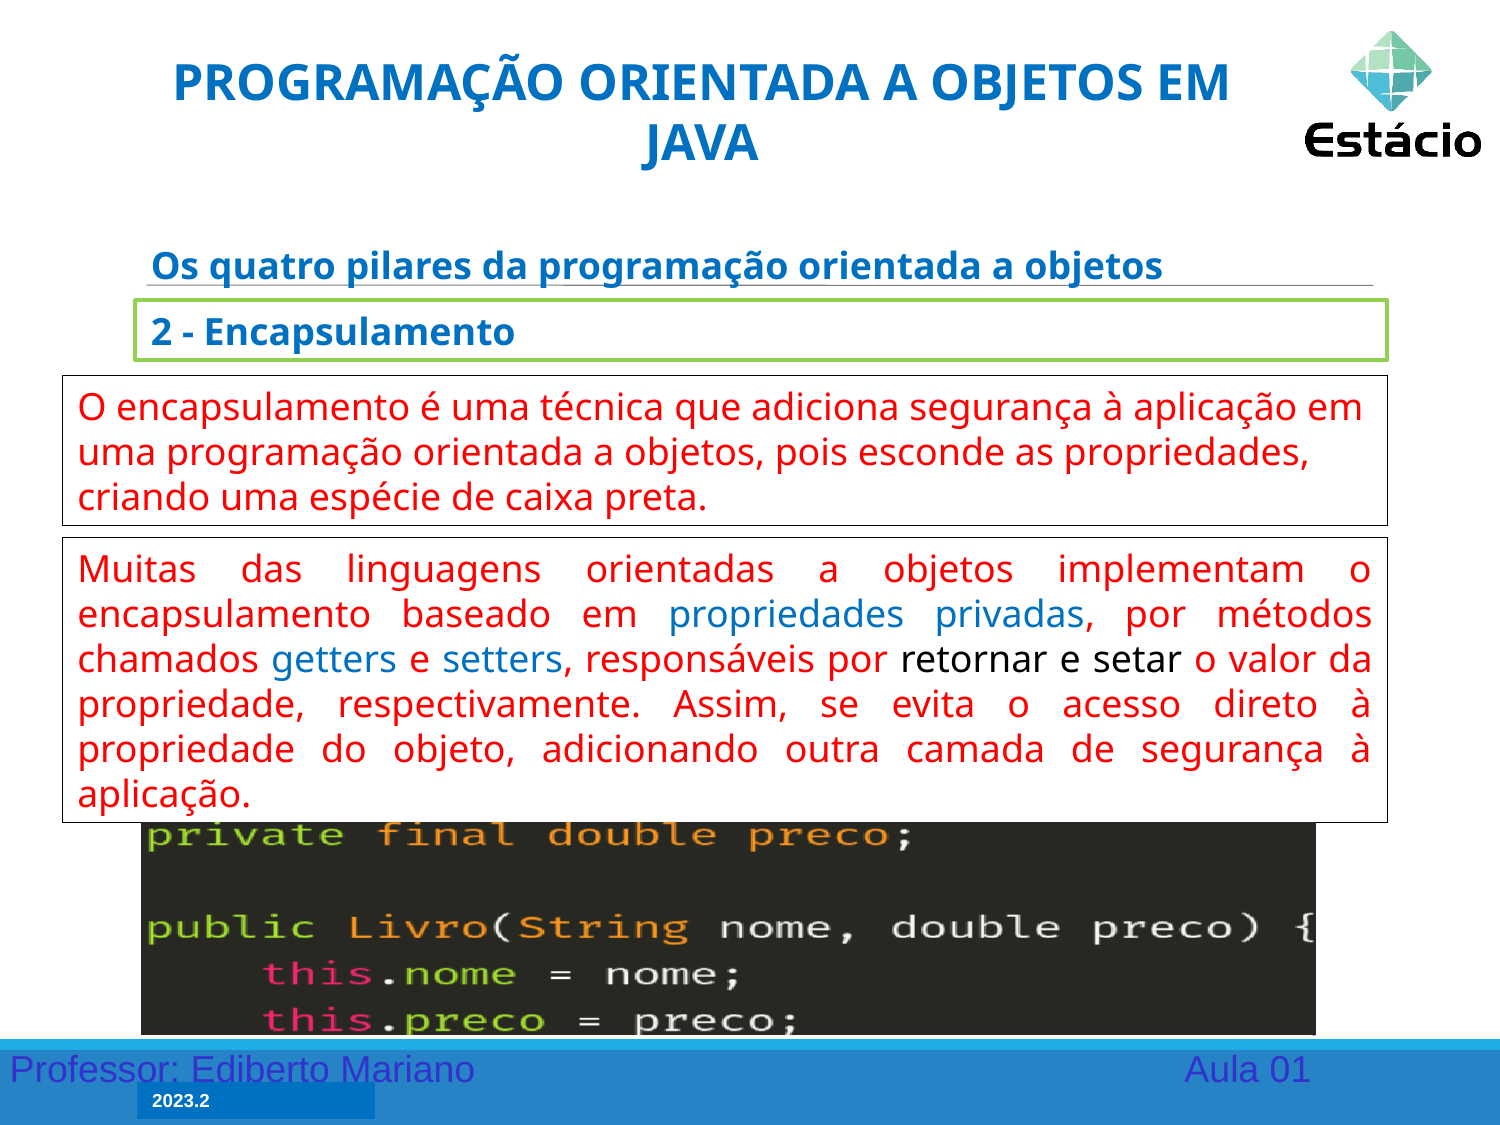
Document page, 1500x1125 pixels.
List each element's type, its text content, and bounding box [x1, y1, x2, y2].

text_box 2 - Encapsulamento [135, 299, 1388, 361]
text_box PROGRAMAÇÃO ORIENTADA A OBJETOS EM JAVA [155, 99, 1250, 179]
picture [1305, 29, 1481, 157]
picture [141, 822, 1316, 1036]
text_box Os quatro pilares da programação orientada a objetos [135, 234, 1303, 295]
text_box Muitas das linguagens orientadas a objetos implementam o encapsulamento baseado em propriedades privadas, por métodos chamados getters e setters, responsáveis por retornar e setar o valor da propriedade, respectivamente. Assim, se evita o acesso direto à propriedade do objeto, adicionando outra camada de segurança à aplicação. [62, 537, 1388, 823]
text_box O encapsulamento é uma técnica que adiciona segurança à aplicação em uma programação orientada a objetos, pois esconde as propriedades, criando uma espécie de caixa preta. [62, 375, 1388, 526]
